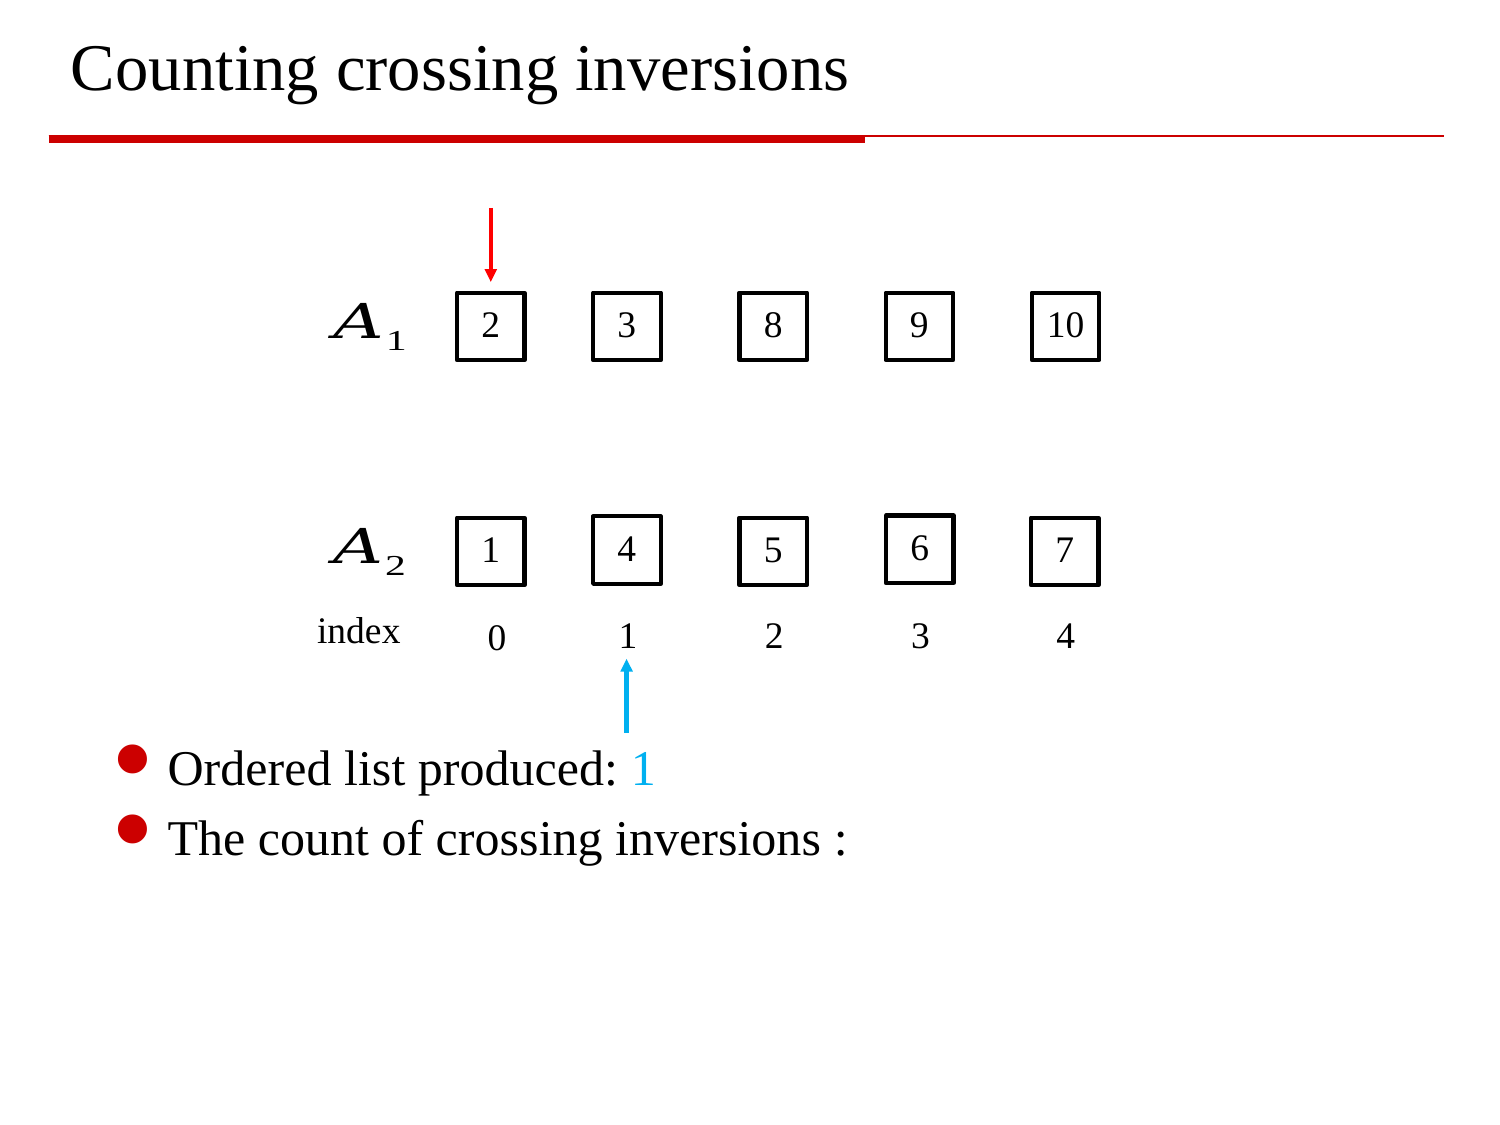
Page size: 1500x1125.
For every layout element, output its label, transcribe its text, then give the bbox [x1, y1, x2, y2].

text_box 3 [593, 292, 661, 361]
text_box 9 [885, 292, 954, 361]
text_box 7 [1030, 517, 1099, 586]
text_box 4 [593, 516, 661, 584]
text_box 3 [896, 603, 953, 664]
text_box 1 [603, 603, 661, 664]
title Counting crossing inversions [55, 16, 1444, 120]
text_box 6 [886, 515, 954, 584]
text_box index [302, 598, 439, 659]
text_box 10 [1031, 292, 1100, 361]
text_box 2 [750, 603, 807, 664]
text_box 1 [456, 517, 525, 586]
text_box 0 [473, 605, 530, 665]
text_box 8 [739, 292, 807, 361]
text_box 2 [456, 292, 525, 361]
text_box 4 [1041, 603, 1099, 664]
text_box 5 [739, 517, 807, 586]
